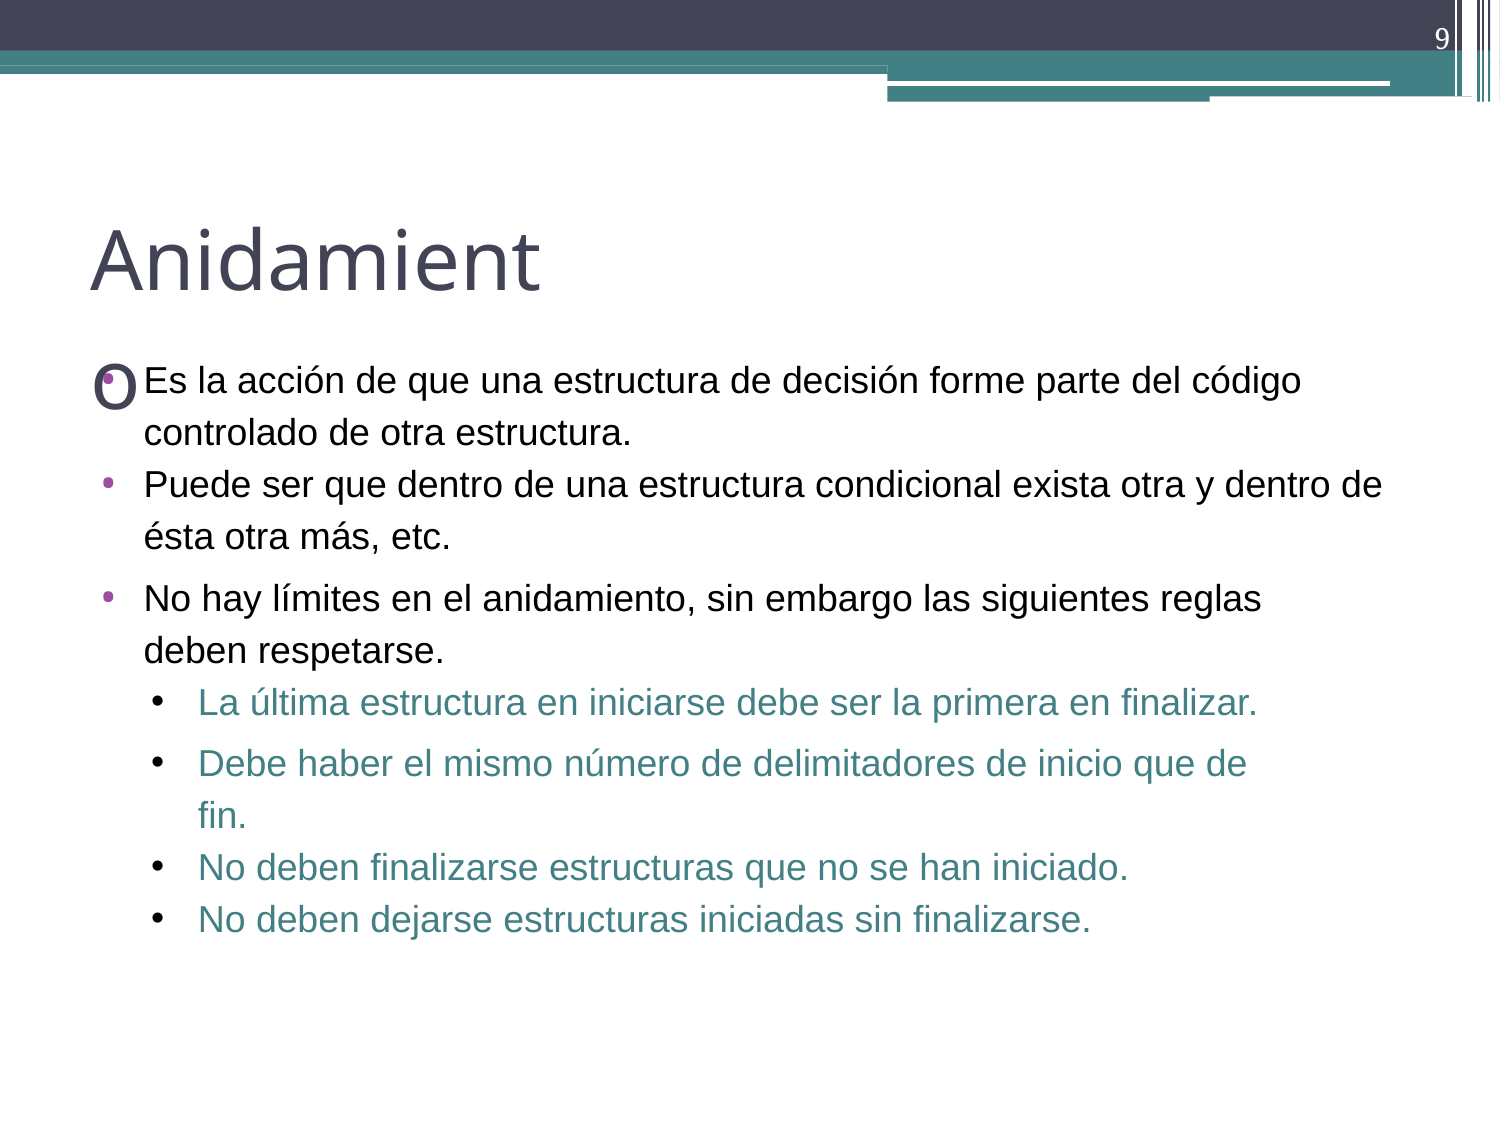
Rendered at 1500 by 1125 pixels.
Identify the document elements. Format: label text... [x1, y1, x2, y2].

text_box 9 [1432, 20, 1454, 54]
text_box Es la acción de que una estructura de decisión forme parte del código controlado de otra estructura. Puede ser que dentro de una estructura condicional exista otra y dentro de ésta otra más, etc. No hay límites en el anidamiento, sin embargo las siguientes reglas deben respetarse. La última estructura en iniciarse debe ser la primera en finalizar. Debe haber el mismo número de delimitadores de inicio que de fin. No deben finalizarse estructuras que no se han iniciado. No deben dejarse estructuras iniciadas sin finalizarse. [99, 348, 1401, 937]
text_box Anidamiento [87, 188, 562, 286]
